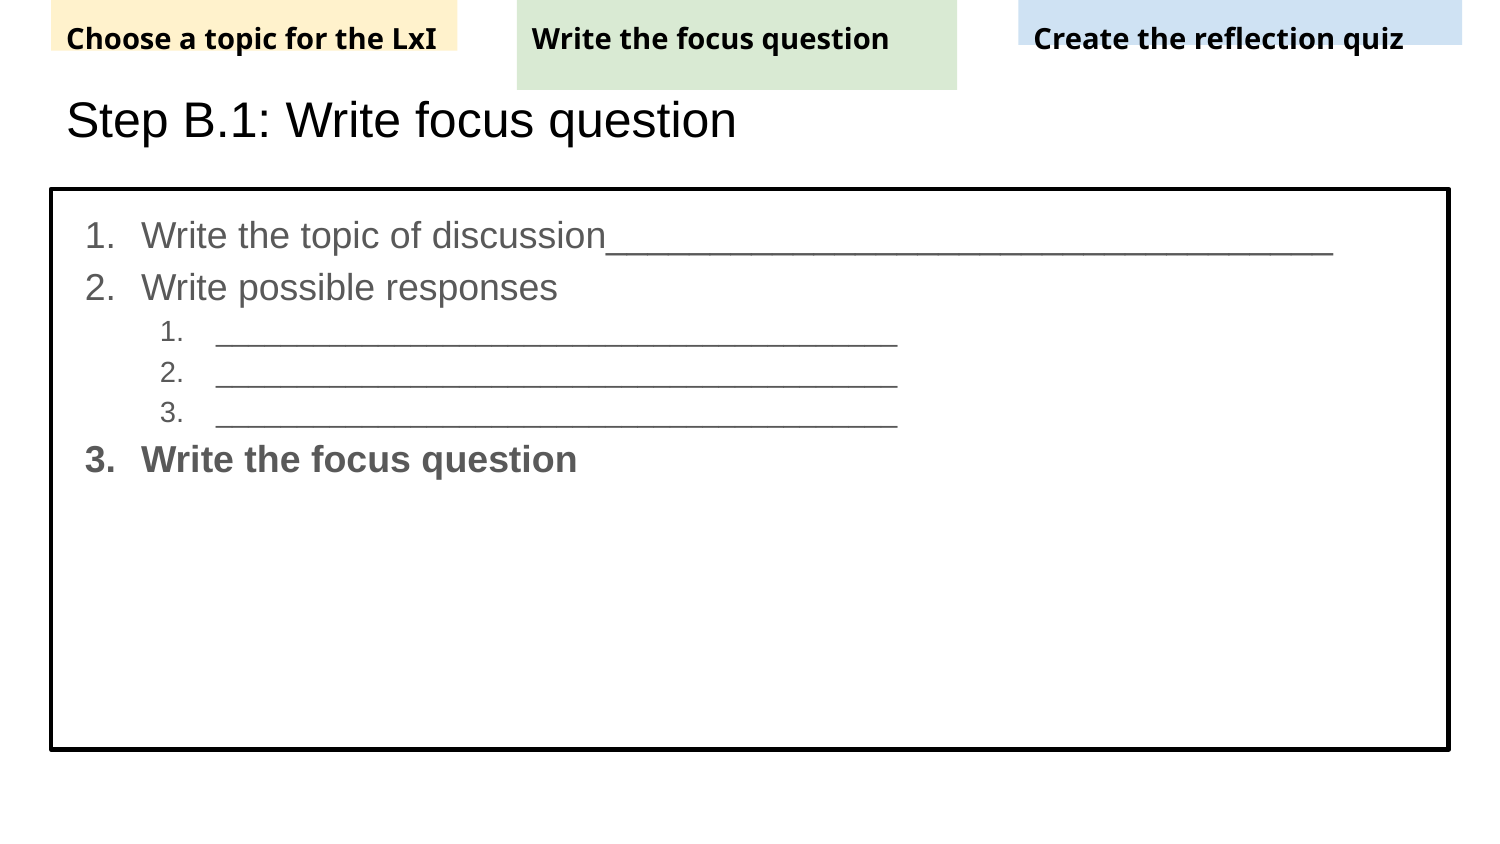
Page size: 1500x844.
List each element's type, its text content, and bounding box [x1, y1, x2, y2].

text_box Create the reflection quiz [1018, 0, 1463, 45]
text_box Choose a topic for the LxI [51, 0, 458, 51]
list Write the topic of discussion___________________________________ Write possible responses __________________________________________ __________________________________________ __________________________________________ Write the focus question [51, 189, 1449, 750]
title Step B.1: Write focus question [51, 72, 1449, 167]
text_box Write the focus question [516, 0, 958, 90]
